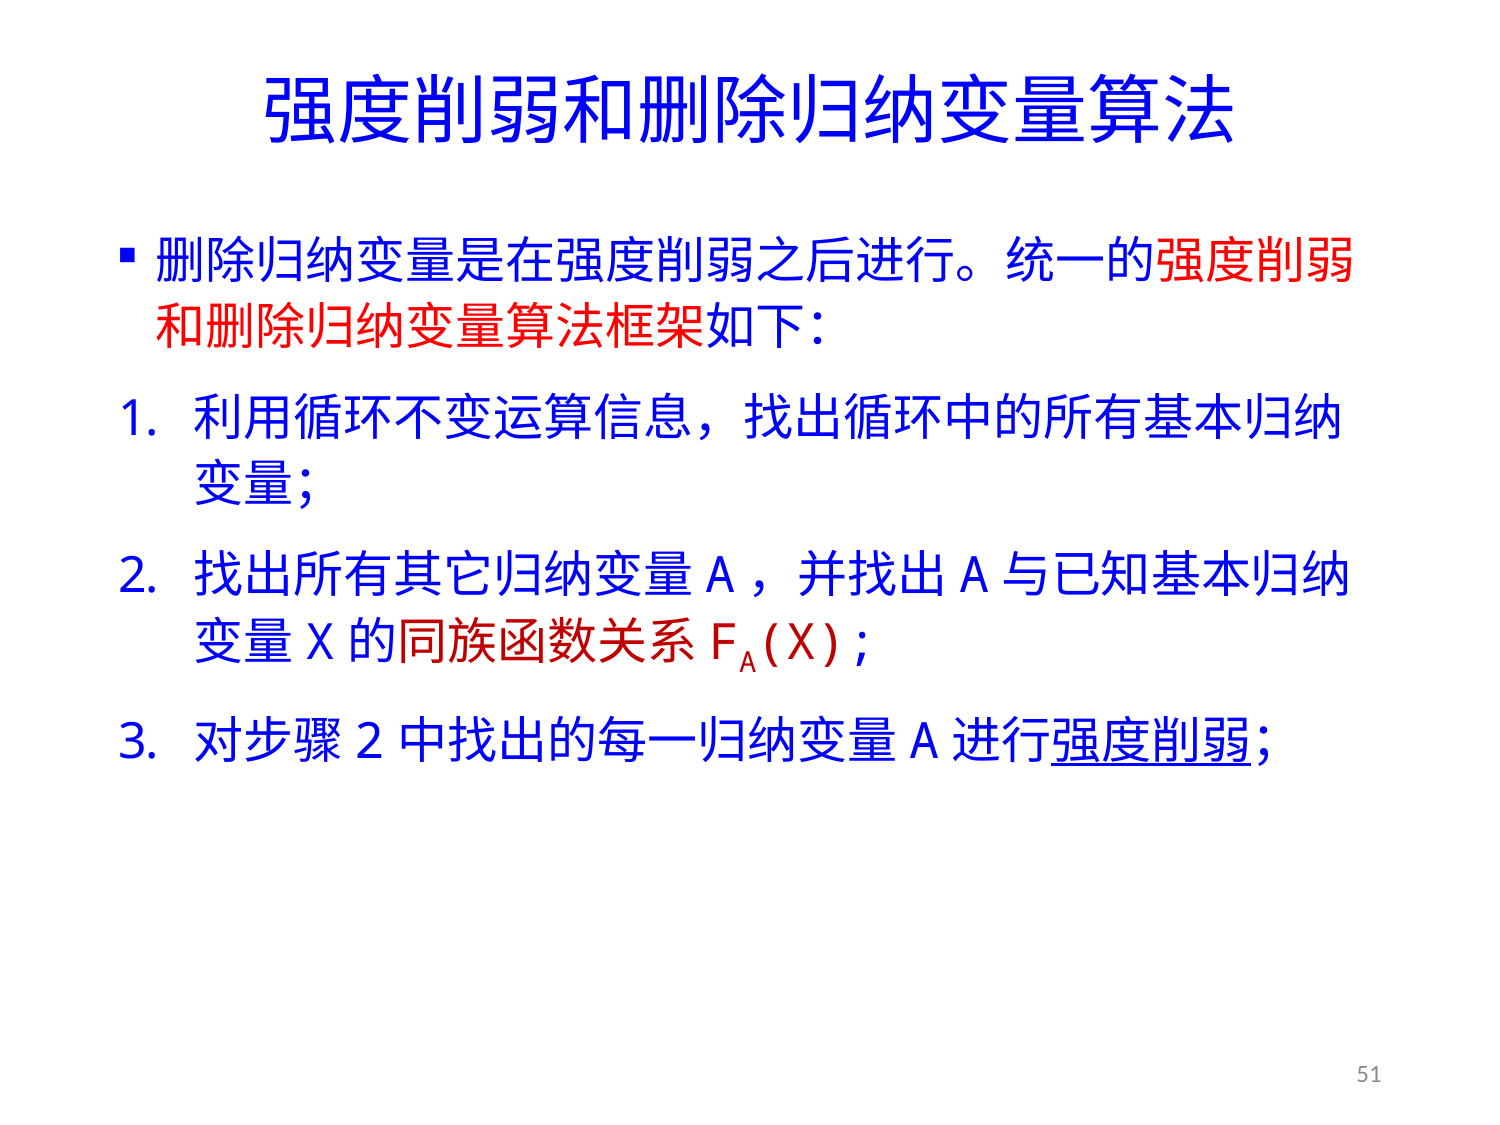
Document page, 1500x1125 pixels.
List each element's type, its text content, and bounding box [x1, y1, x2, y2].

list 删除归纳变量是在强度削弱之后进行。统一的强度削弱和删除归纳变量算法框架如下： 利用循环不变运算信息，找出循环中的所有基本归纳变量； 找出所有其它归纳变量A，并找出A与已知基本归纳变量X的同族函数关系FA(X); 对步骤2中找出的每一归纳变量A进行强度削弱； [102, 215, 1398, 836]
title 强度削弱和删除归纳变量算法 [102, 59, 1398, 168]
slide_number 51 [1059, 1042, 1397, 1103]
